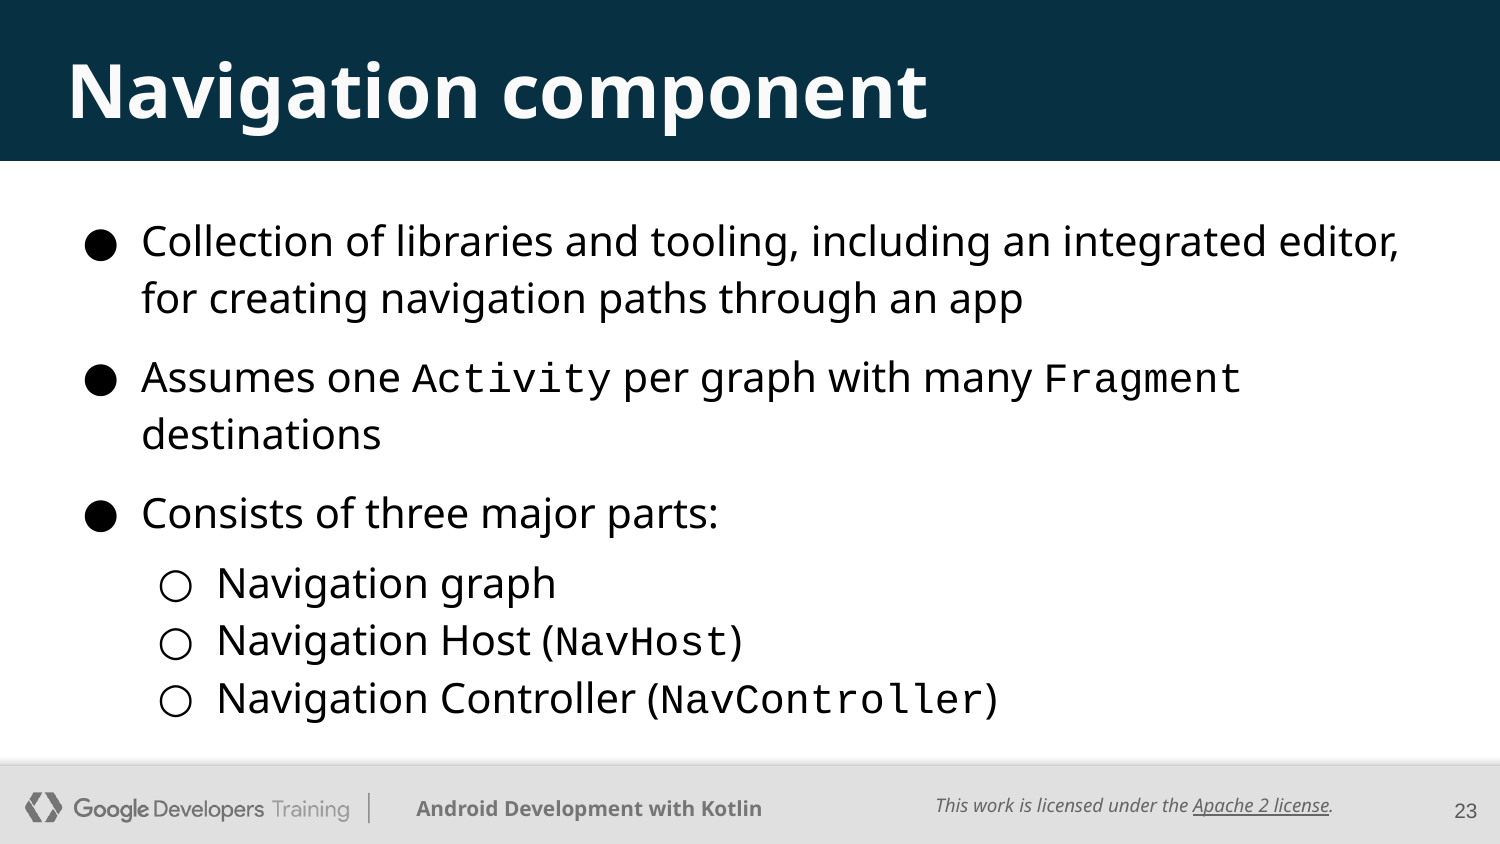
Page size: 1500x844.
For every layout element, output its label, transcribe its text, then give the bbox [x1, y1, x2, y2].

title Navigation component [51, 28, 1449, 122]
picture [0, 161, 1500, 844]
list Collection of libraries and tooling, including an integrated editor, for creating navigation paths through an app Assumes one Activity per graph with many Fragment destinations Consists of three major parts: Navigation graph Navigation Host (NavHost) Navigation Controller (NavController) [51, 192, 1449, 726]
slide_number ‹#› [1402, 777, 1493, 842]
